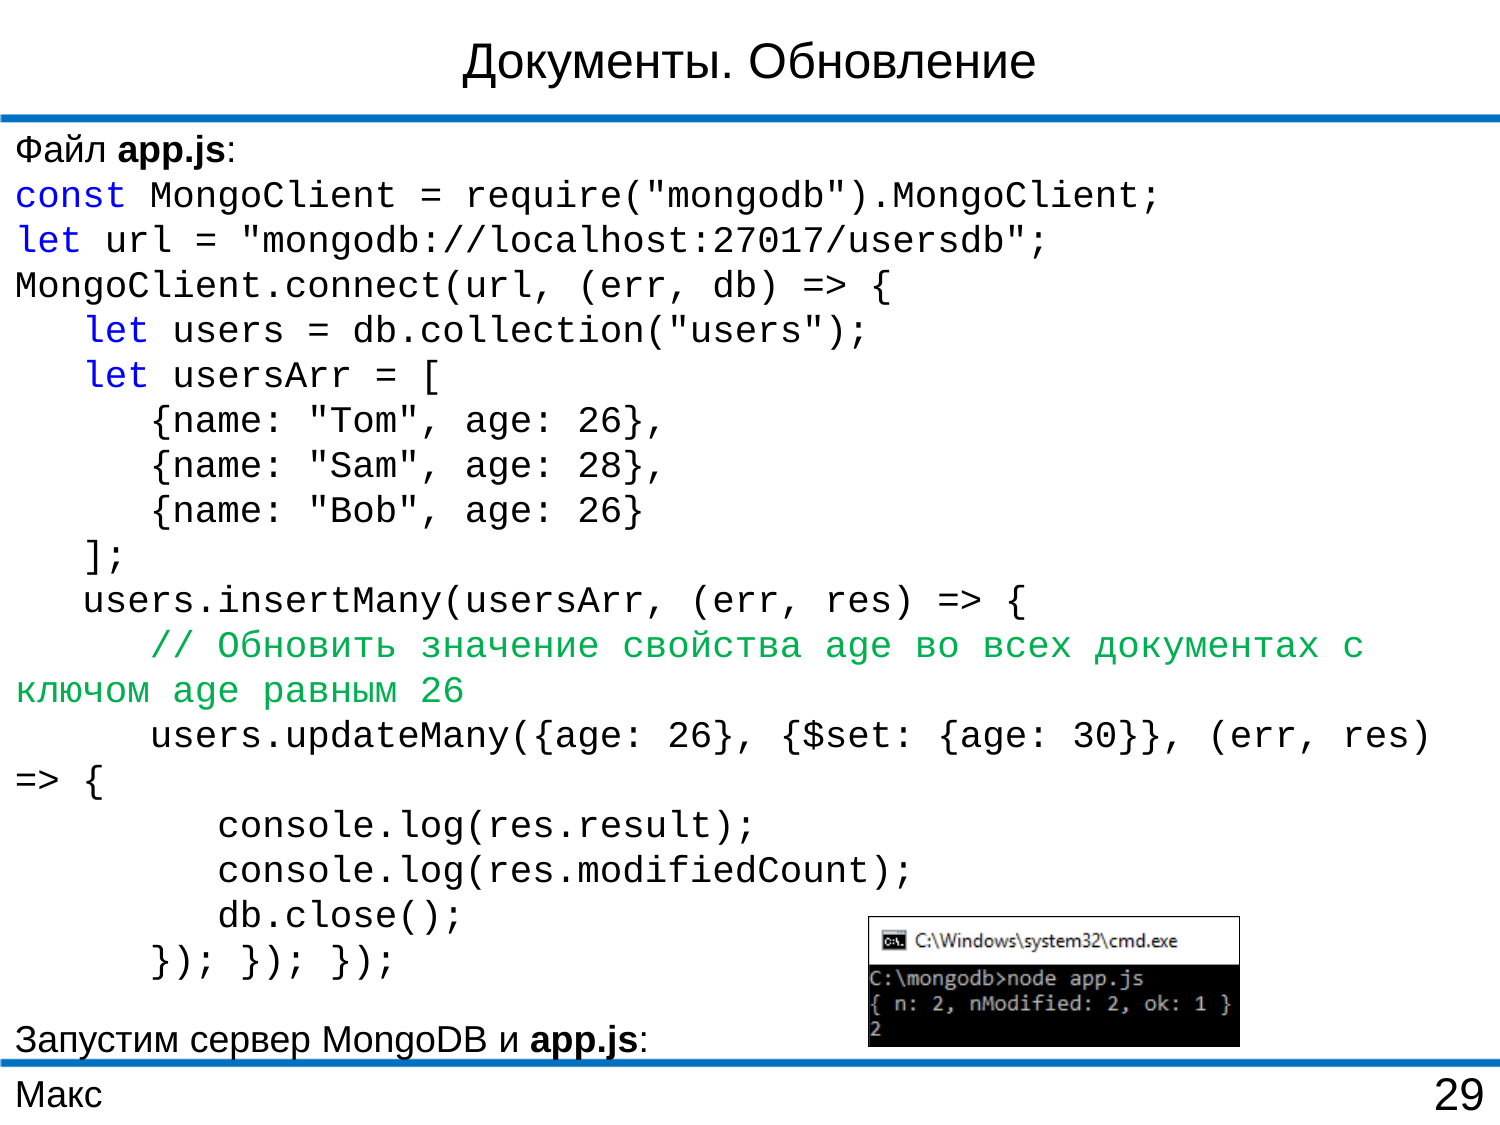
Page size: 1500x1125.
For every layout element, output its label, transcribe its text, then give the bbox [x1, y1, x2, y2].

picture [867, 916, 1241, 1047]
text_box Документы. Обновление [0, 0, 1500, 118]
text_box Макс [0, 1062, 1382, 1123]
slide_number 29 [1382, 1062, 1500, 1123]
text_box Файл app.js: const MongoClient = require("mongodb").MongoClient; let url = "mongodb://localhost:27017/usersdb"; MongoClient.connect(url, (err, db) => { let users = db.collection("users"); let usersArr = [ {name: "Tom", age: 26}, {name: "Sam", age: 28}, {name: "Bob", age: 26} ]; users.insertMany(usersArr, (err, res) => { // Обновить значение свойства age во всех документах с ключом age равным 26 users.updateMany({age: 26}, {$set: {age: 30}}, (err, res) => { console.log(res.result); console.log(res.modifiedCount); db.close(); }); }); }); Запустим сервер MongoDB и app.js: [0, 118, 1500, 1062]
